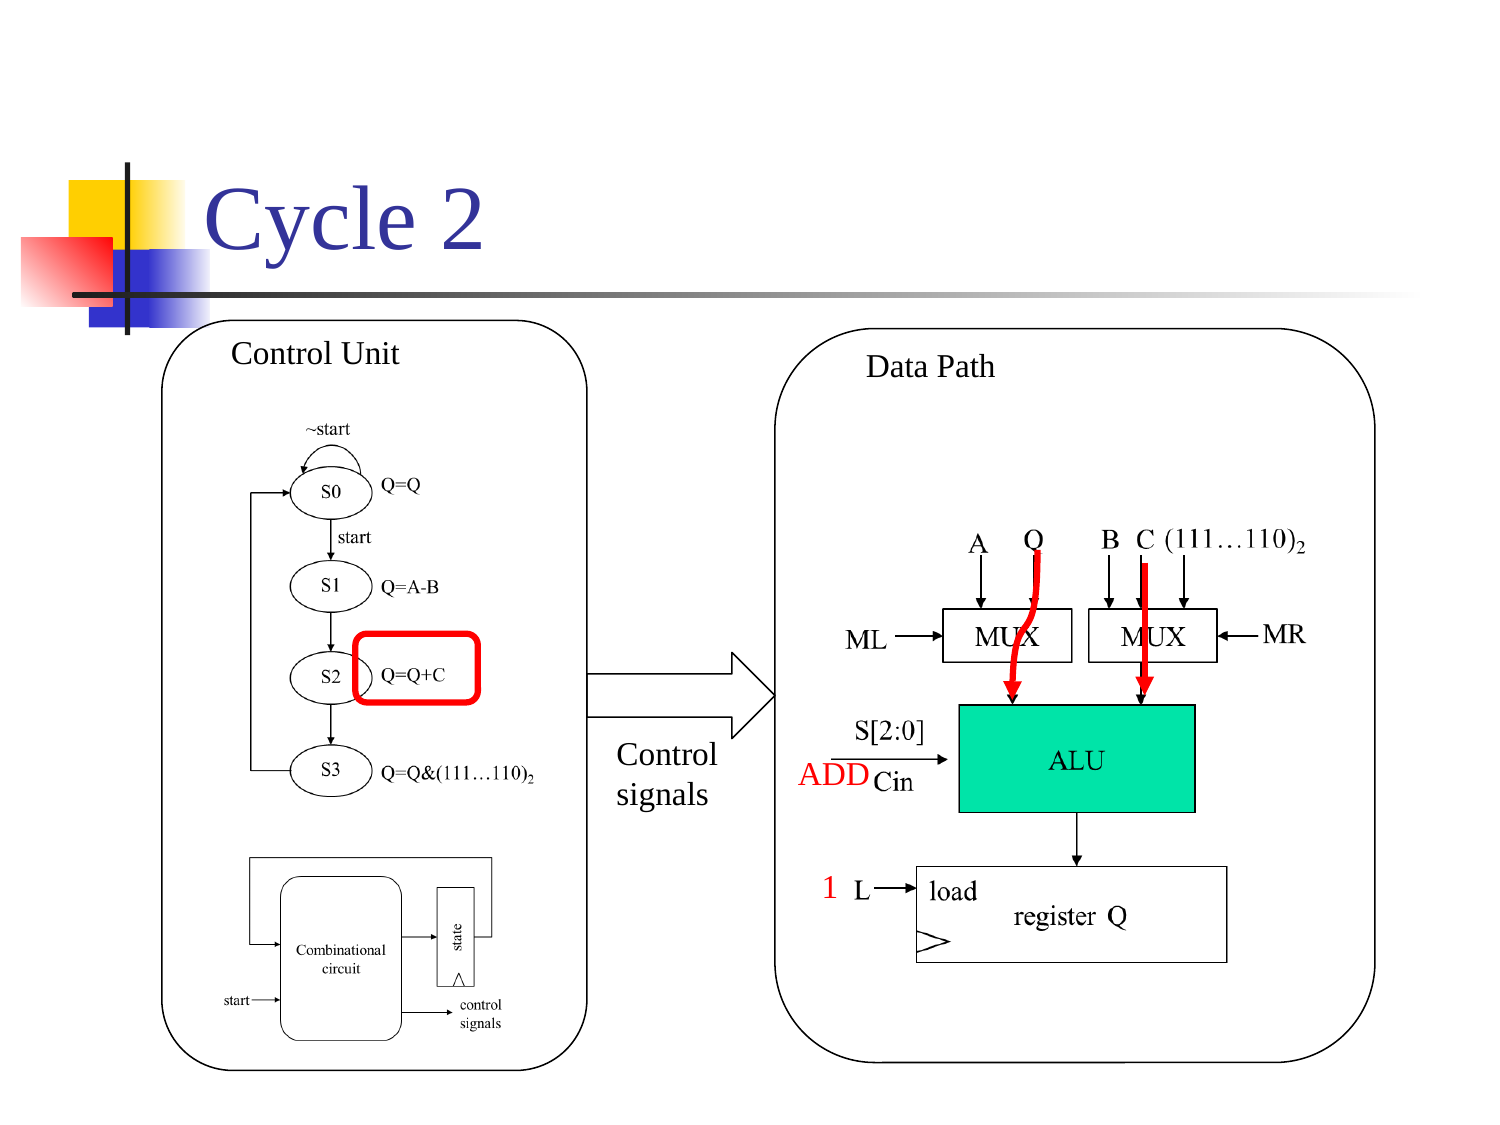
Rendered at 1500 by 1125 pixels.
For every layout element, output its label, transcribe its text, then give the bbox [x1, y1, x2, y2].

title Cycle 2 [188, 35, 1468, 275]
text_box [949, 612, 1100, 638]
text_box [161, 320, 1375, 1071]
